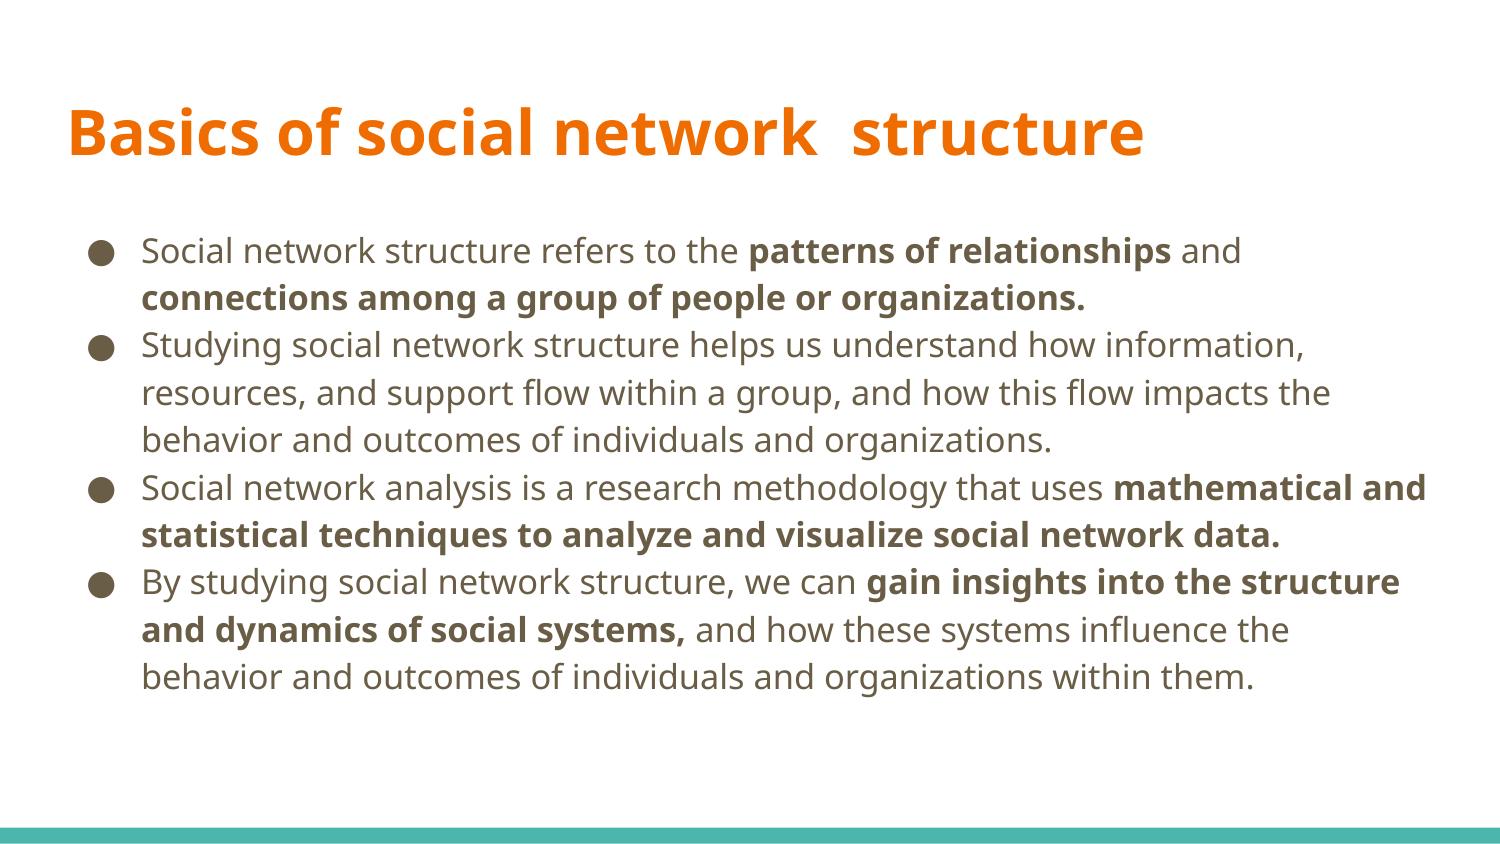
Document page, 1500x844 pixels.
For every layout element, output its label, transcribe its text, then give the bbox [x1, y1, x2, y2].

title Basics of social network structure [51, 72, 1449, 189]
list Social network structure refers to the patterns of relationships and connections among a group of people or organizations. Studying social network structure helps us understand how information, resources, and support flow within a group, and how this flow impacts the behavior and outcomes of individuals and organizations. Social network analysis is a research methodology that uses mathematical and statistical techniques to analyze and visualize social network data. By studying social network structure, we can gain insights into the structure and dynamics of social systems, and how these systems influence the behavior and outcomes of individuals and organizations within them. [51, 207, 1449, 750]
